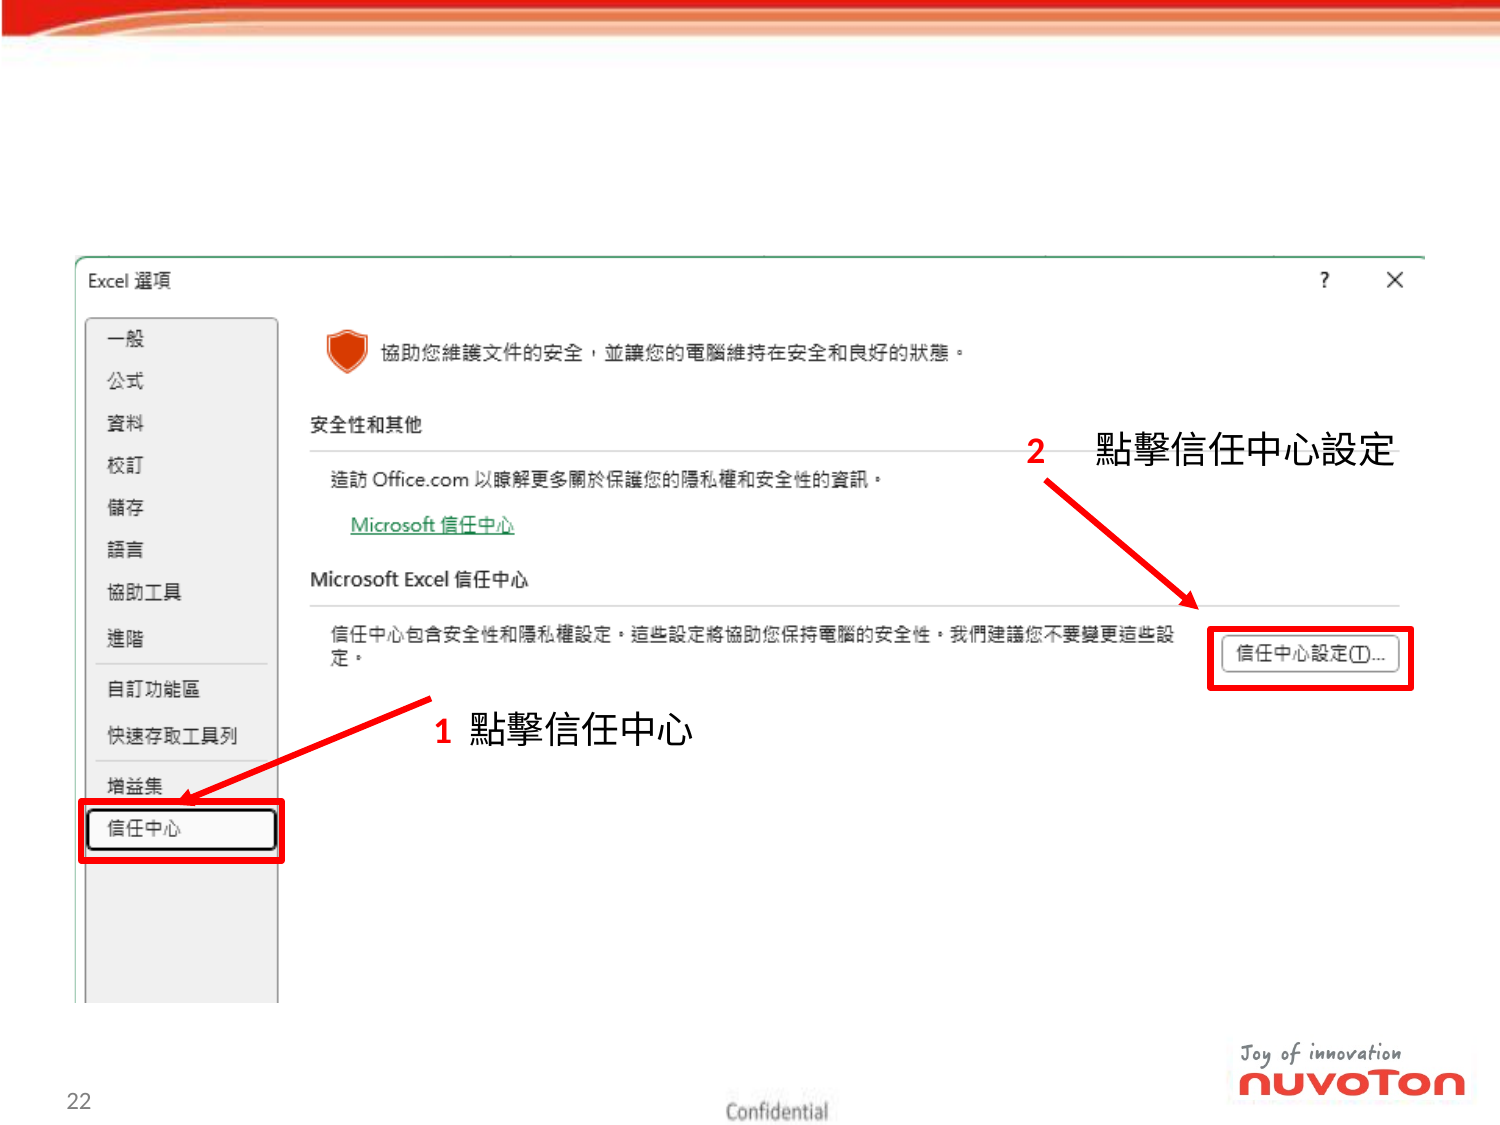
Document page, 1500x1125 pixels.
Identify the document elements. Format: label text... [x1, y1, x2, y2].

picture [1, 0, 1500, 1125]
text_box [1045, 479, 1200, 610]
slide_number 21 [0, 1069, 160, 1125]
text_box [174, 698, 432, 805]
